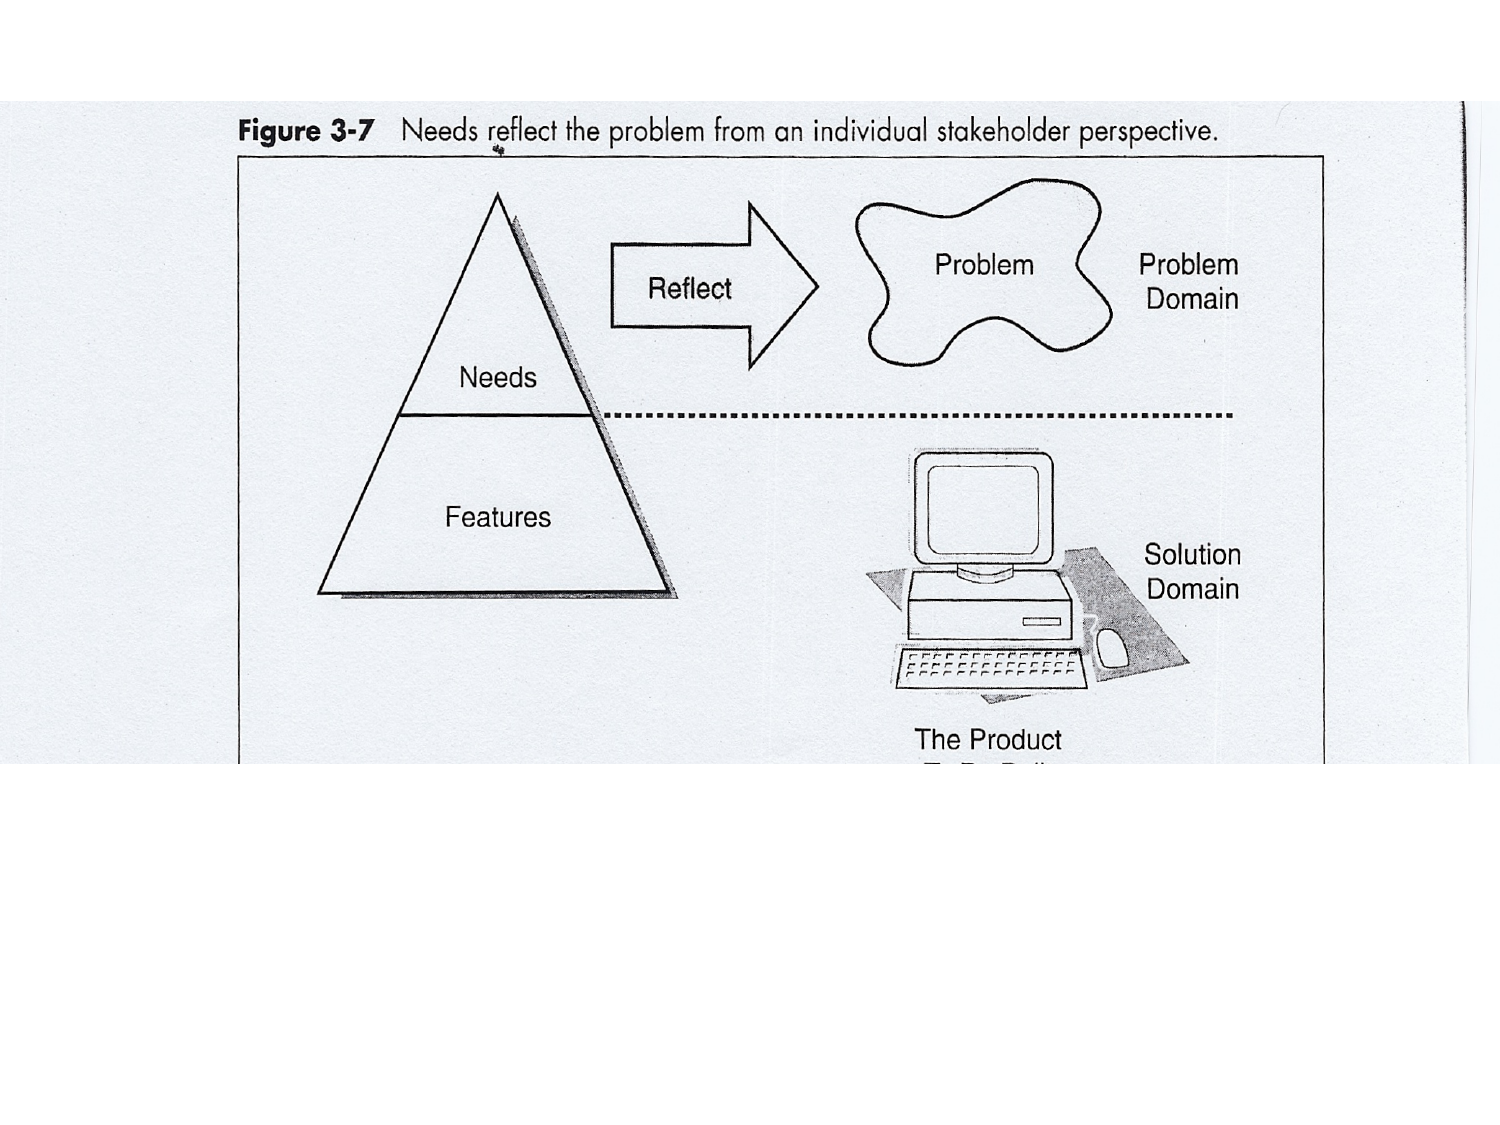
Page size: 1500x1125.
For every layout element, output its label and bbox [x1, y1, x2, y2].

picture [0, 101, 1500, 764]
